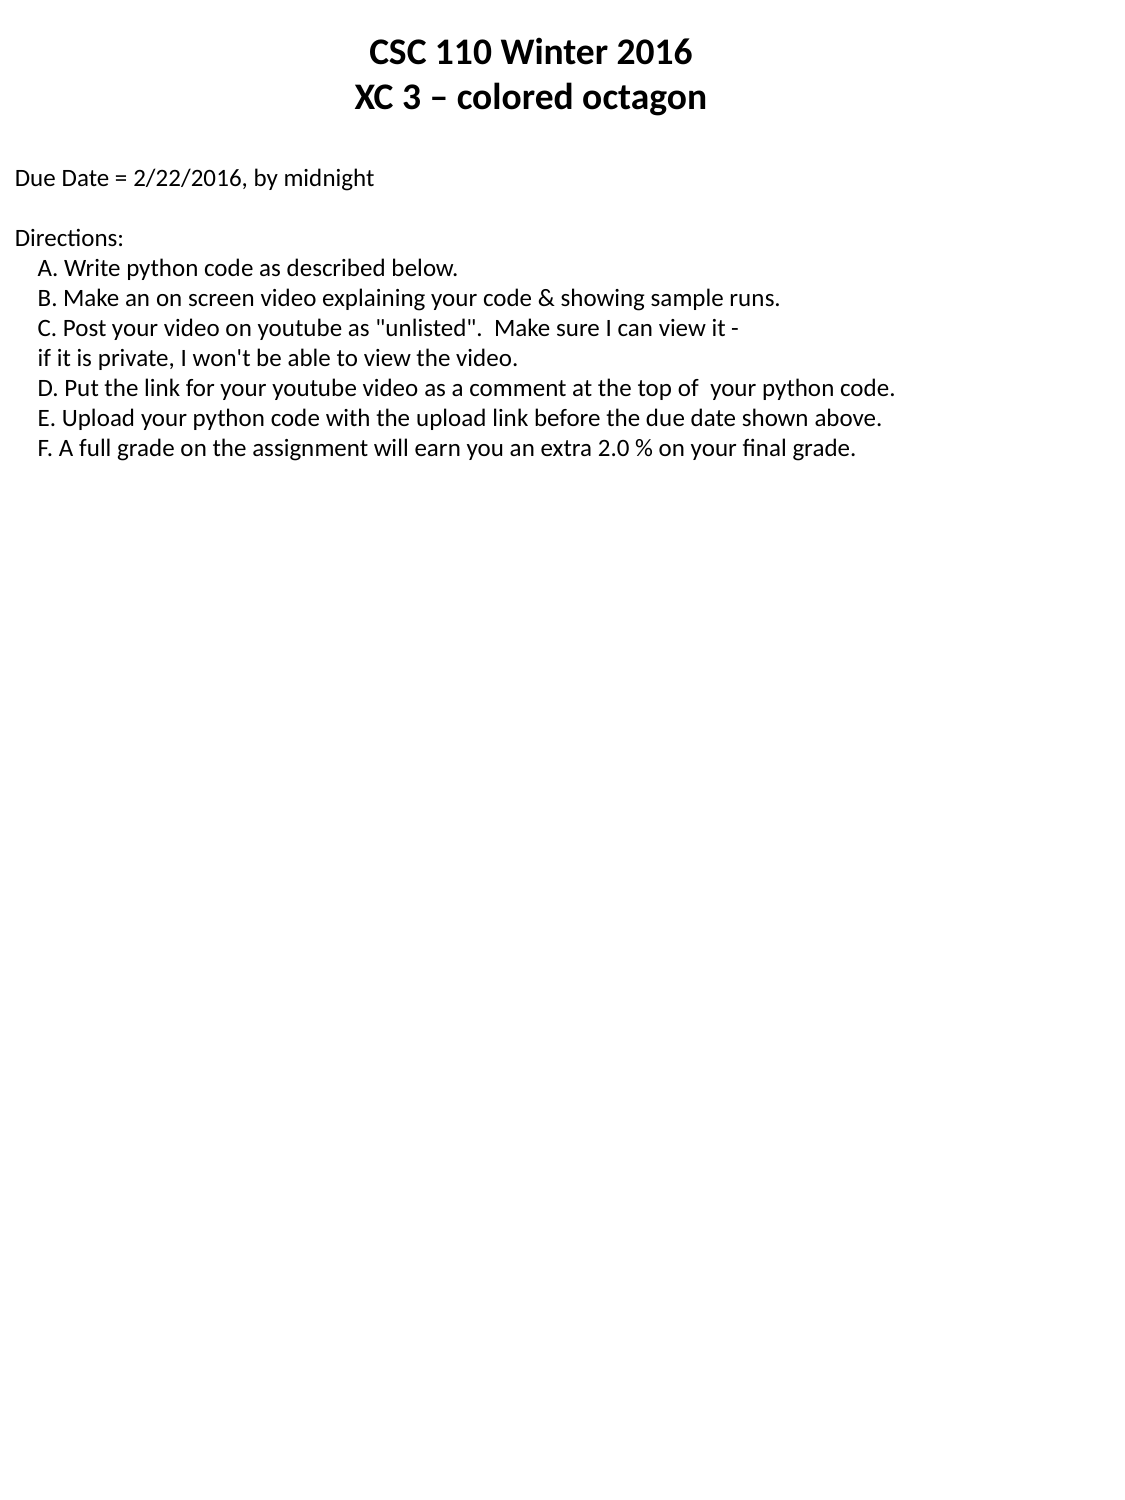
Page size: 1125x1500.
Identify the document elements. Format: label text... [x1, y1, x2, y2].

text_box CSC 110 Winter 2016 XC 3 – colored octagon Due Date = 2/22/2016, by midnight Directions: A. Write python code as described below. B. Make an on screen video explaining your code & showing sample runs. C. Post your video on youtube as "unlisted". Make sure I can view it - if it is private, I won't be able to view the video. D. Put the link for your youtube video as a comment at the top of your python code. E. Upload your python code with the upload link before the due date shown above. F. A full grade on the assignment will earn you an extra 2.0 % on your final grade. [0, 19, 1063, 469]
